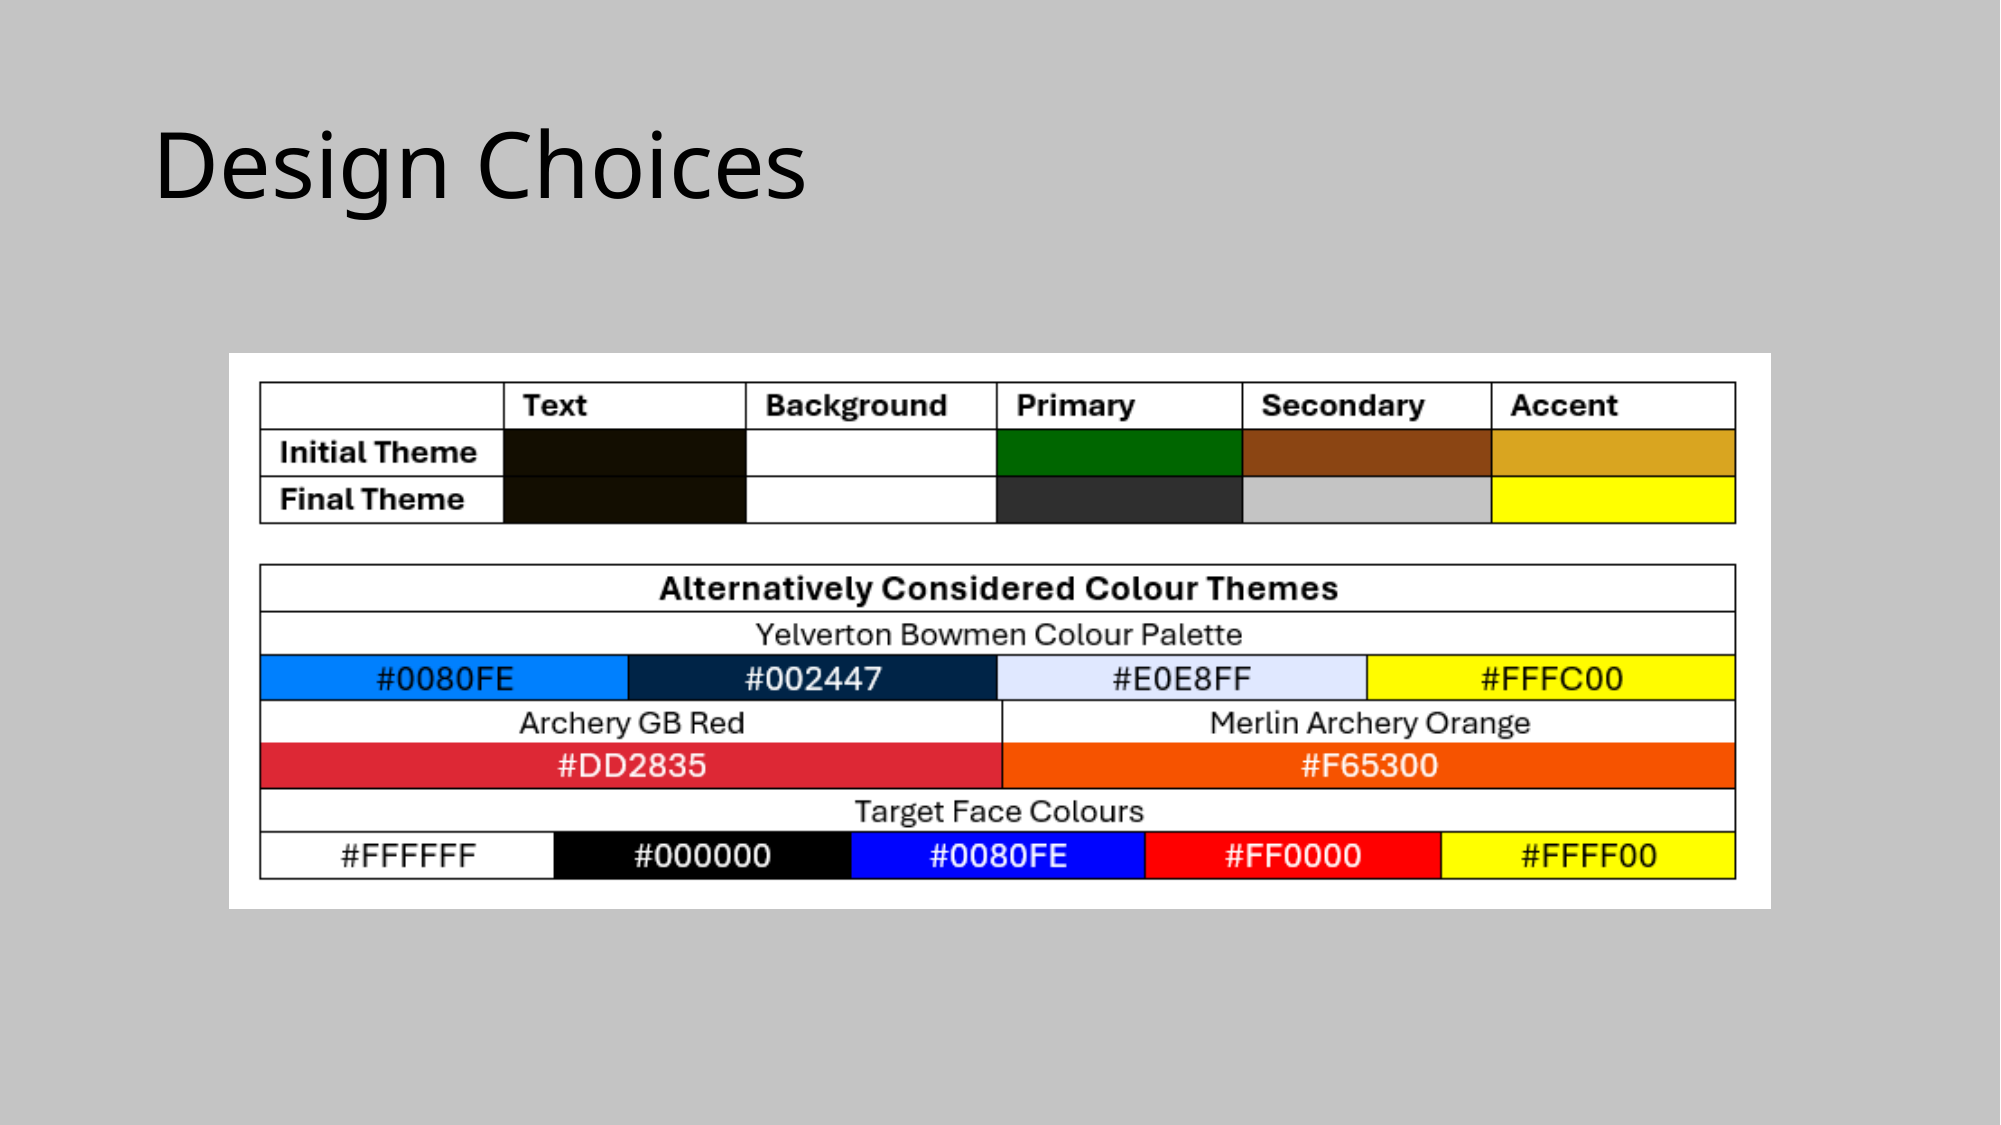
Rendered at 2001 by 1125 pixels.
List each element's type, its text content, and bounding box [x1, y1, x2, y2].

title Design Choices [137, 59, 1863, 278]
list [228, 352, 1772, 910]
